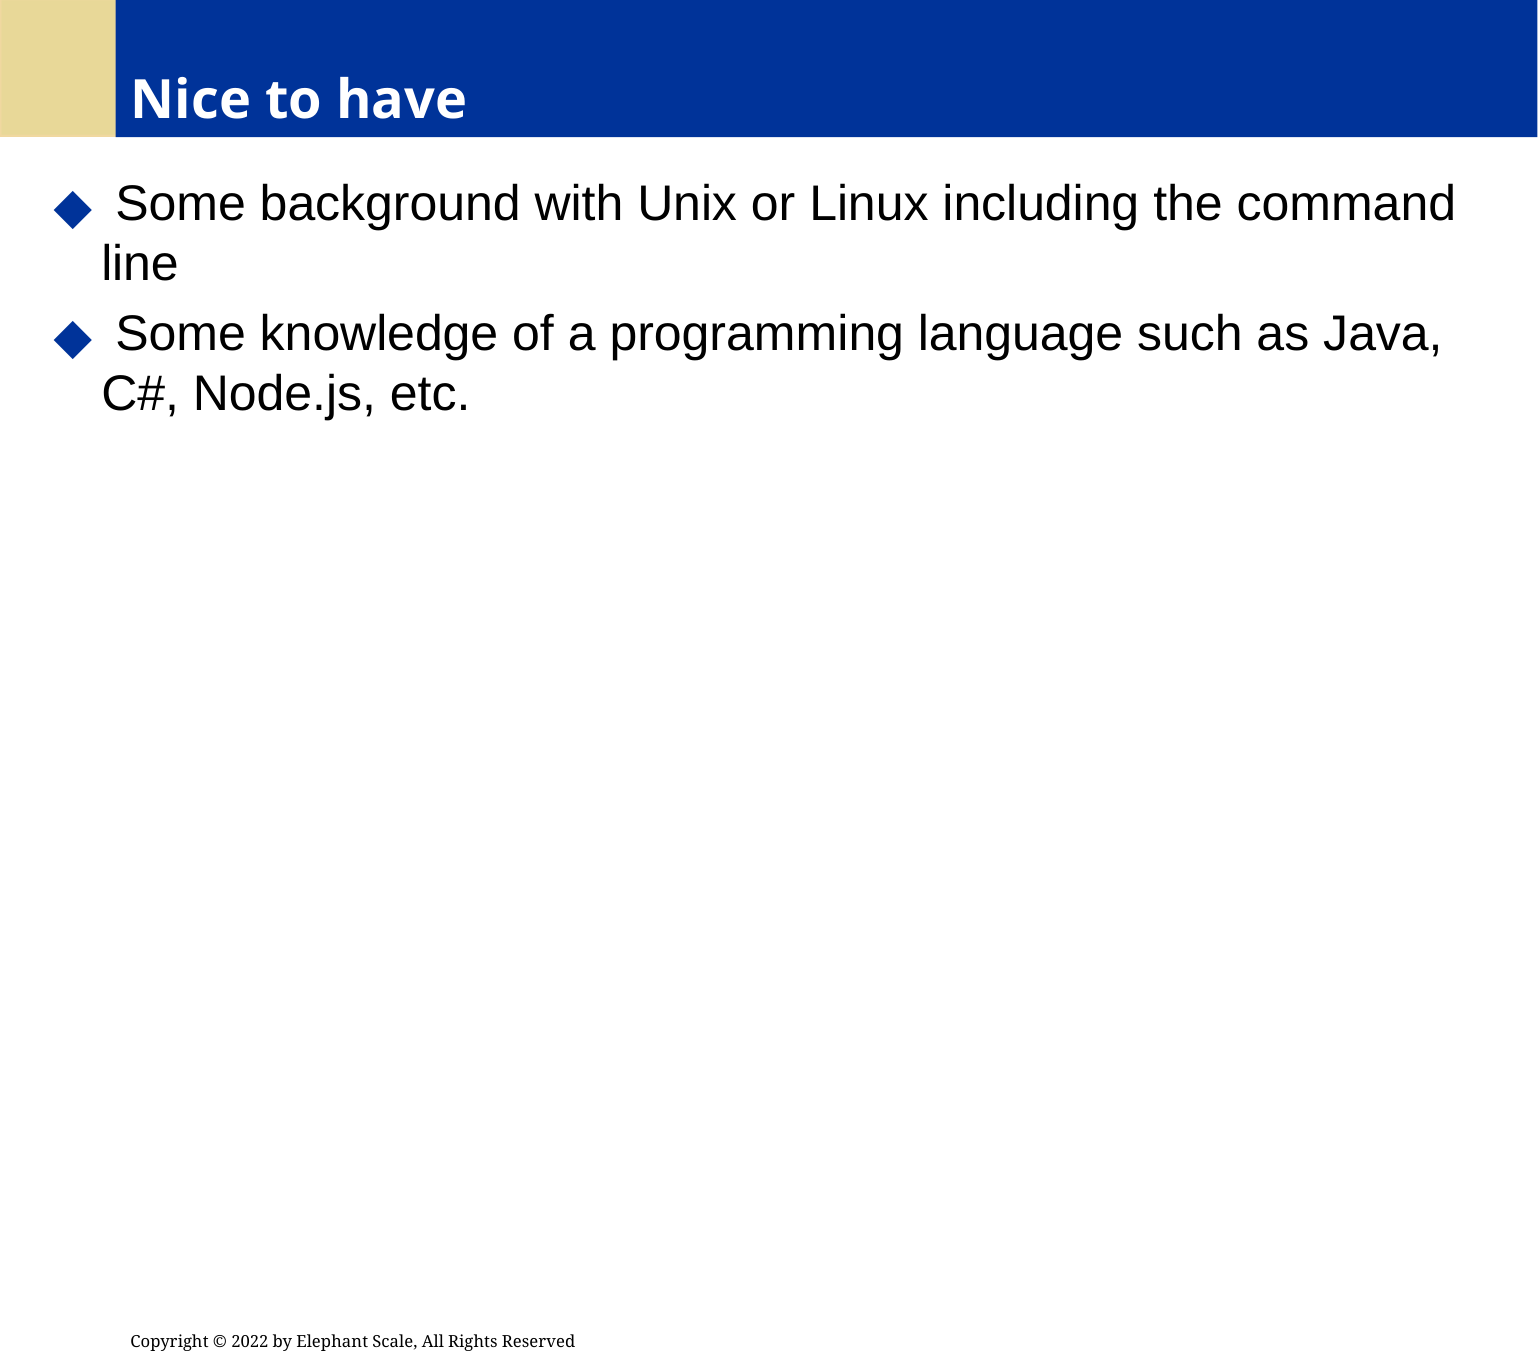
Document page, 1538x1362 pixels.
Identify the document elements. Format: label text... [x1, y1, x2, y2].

list Some background with Unix or Linux including the command line Some knowledge of a programming language such as Java, C#, Node.js, etc. [38, 163, 1499, 1284]
title Nice to have [115, 0, 1538, 138]
picture [0, 0, 115, 137]
text_box Copyright © 2022 by Elephant Scale, All Rights Reserved [115, 1322, 1538, 1358]
